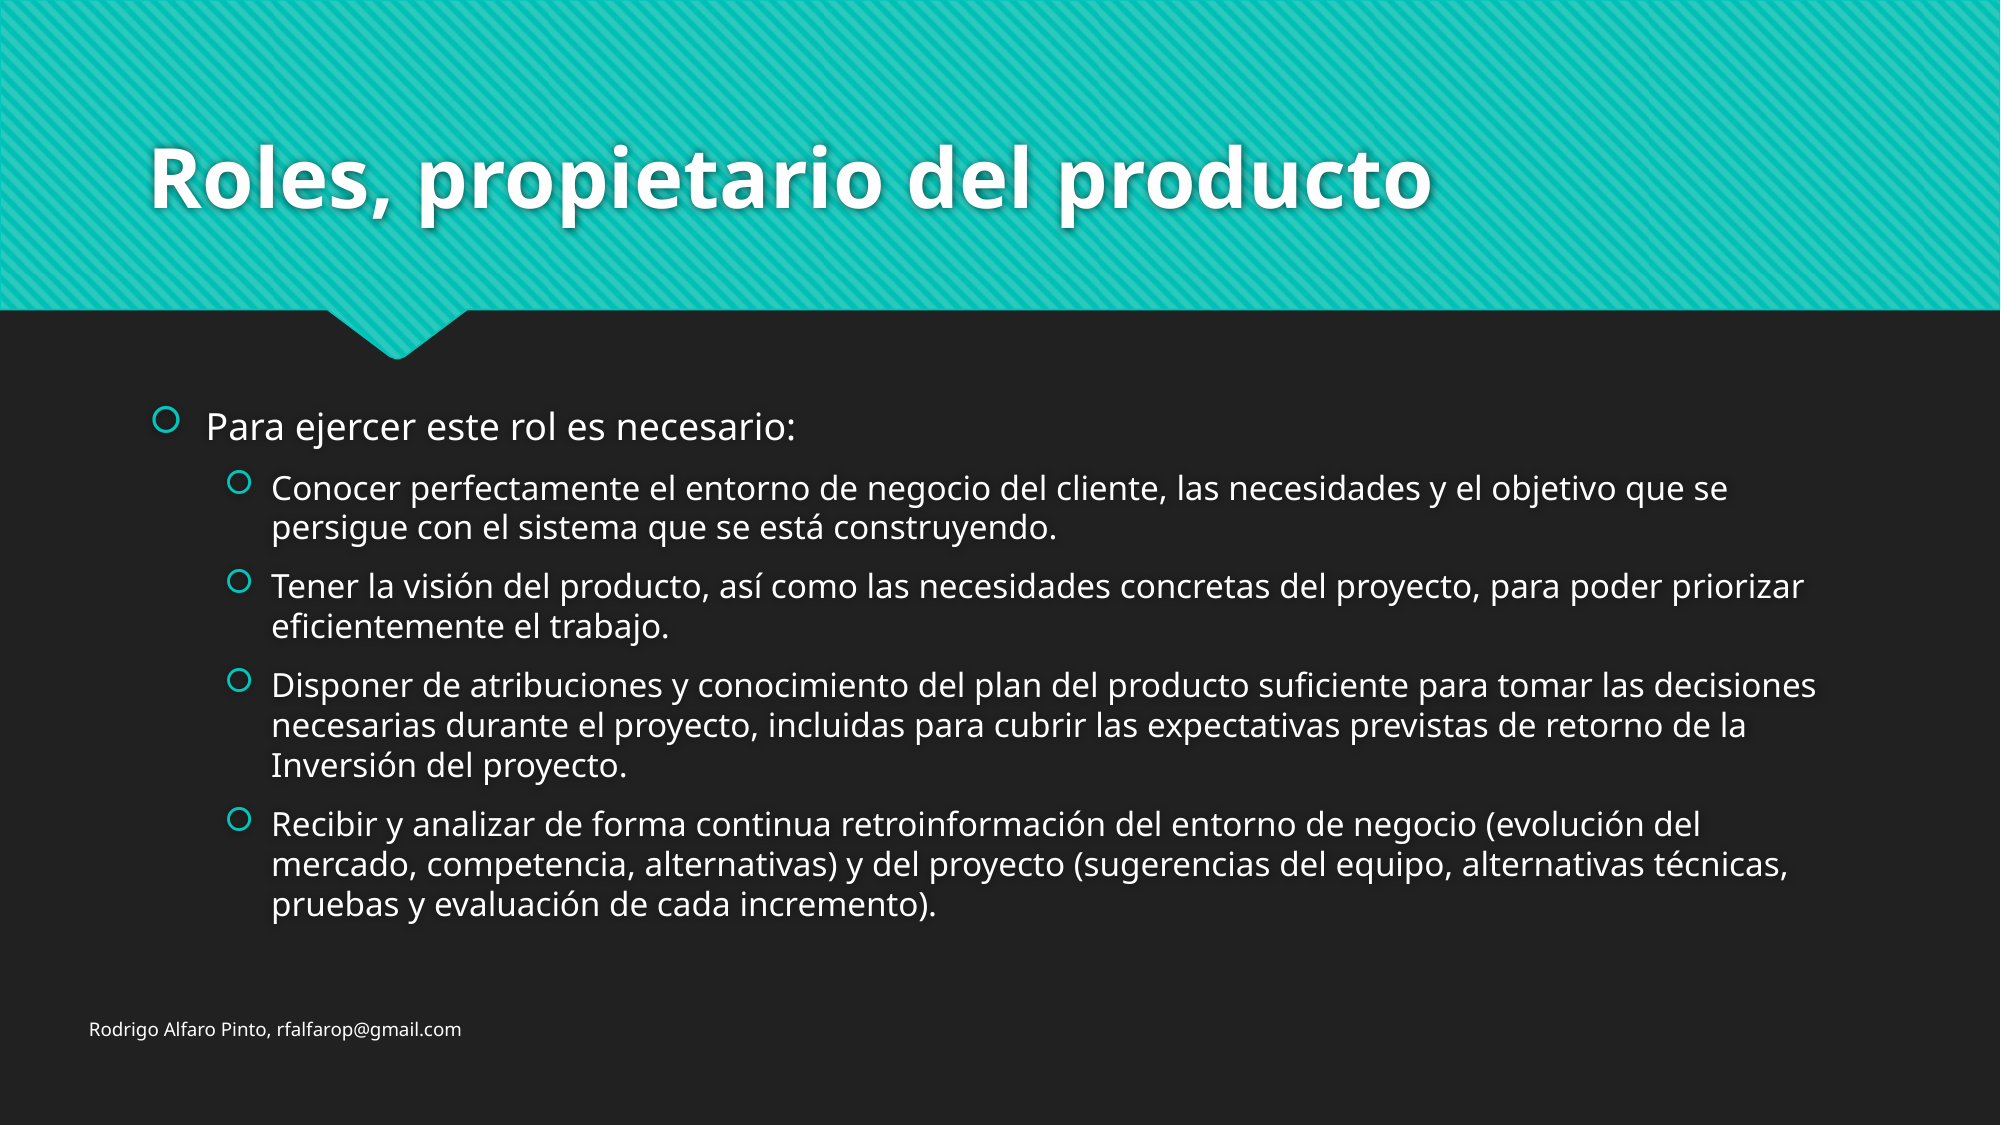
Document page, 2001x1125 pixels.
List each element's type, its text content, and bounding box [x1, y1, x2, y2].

title Roles, propietario del producto [132, 73, 1868, 233]
footer Rodrigo Alfaro Pinto, rfalfarop@gmail.com [74, 991, 1493, 1051]
list Para ejercer este rol es necesario: Conocer perfectamente el entorno de negocio del cliente, las necesidades y el objetivo que se persigue con el sistema que se está construyendo. Tener la visión del producto, así como las necesidades concretas del proyecto, para poder priorizar eficientemente el trabajo. Disponer de atribuciones y conocimiento del plan del producto suficiente para tomar las decisiones necesarias durante el proyecto, incluidas para cubrir las expectativas previstas de retorno de la Inversión del proyecto. Recibir y analizar de forma continua retroinformación del entorno de negocio (evolución del mercado, competencia, alternativas) y del proyecto (sugerencias del equipo, alternativas técnicas, pruebas y evaluación de cada incremento). [134, 364, 1866, 962]
